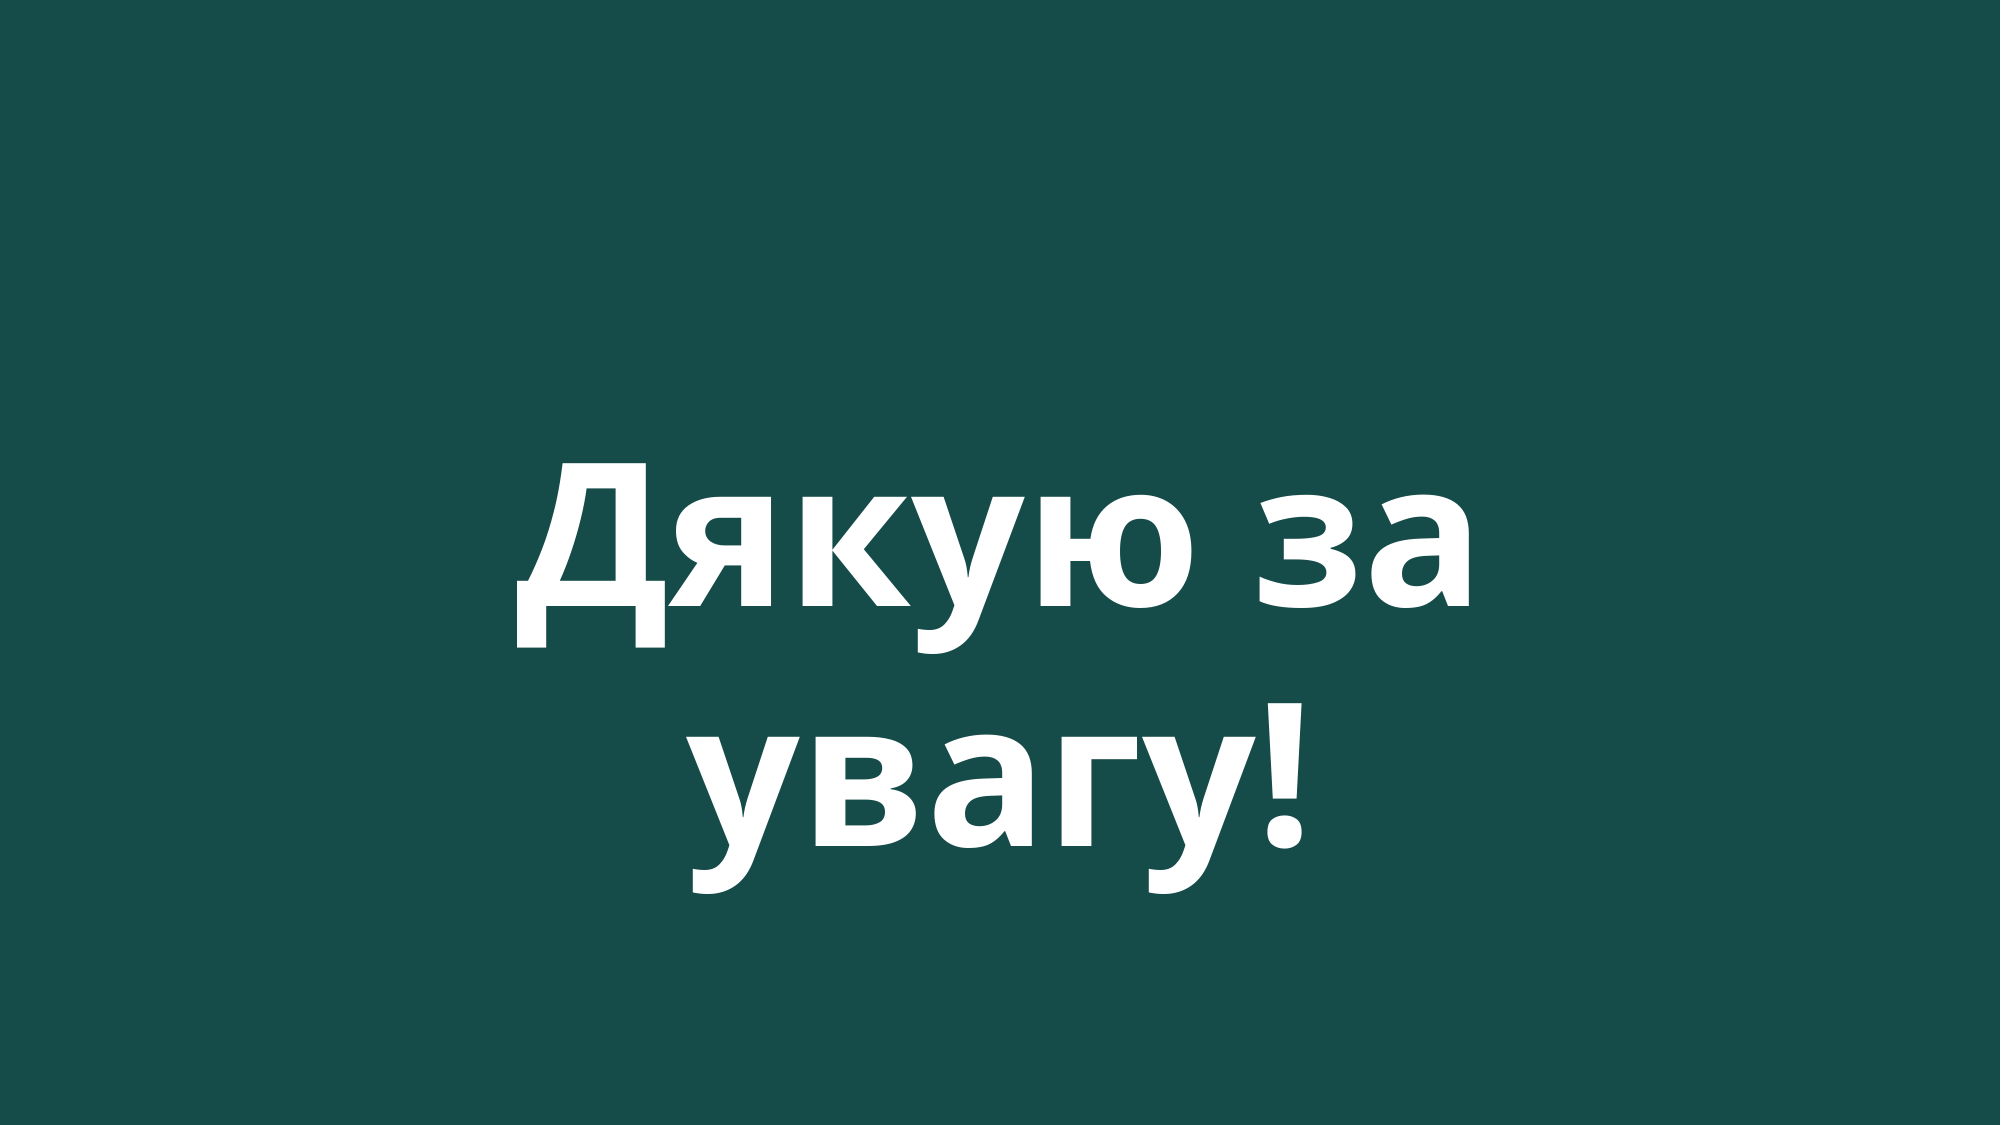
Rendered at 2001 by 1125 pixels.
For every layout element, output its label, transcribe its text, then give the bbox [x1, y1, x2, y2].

text_box Дякую за увагу! [165, 399, 1835, 894]
